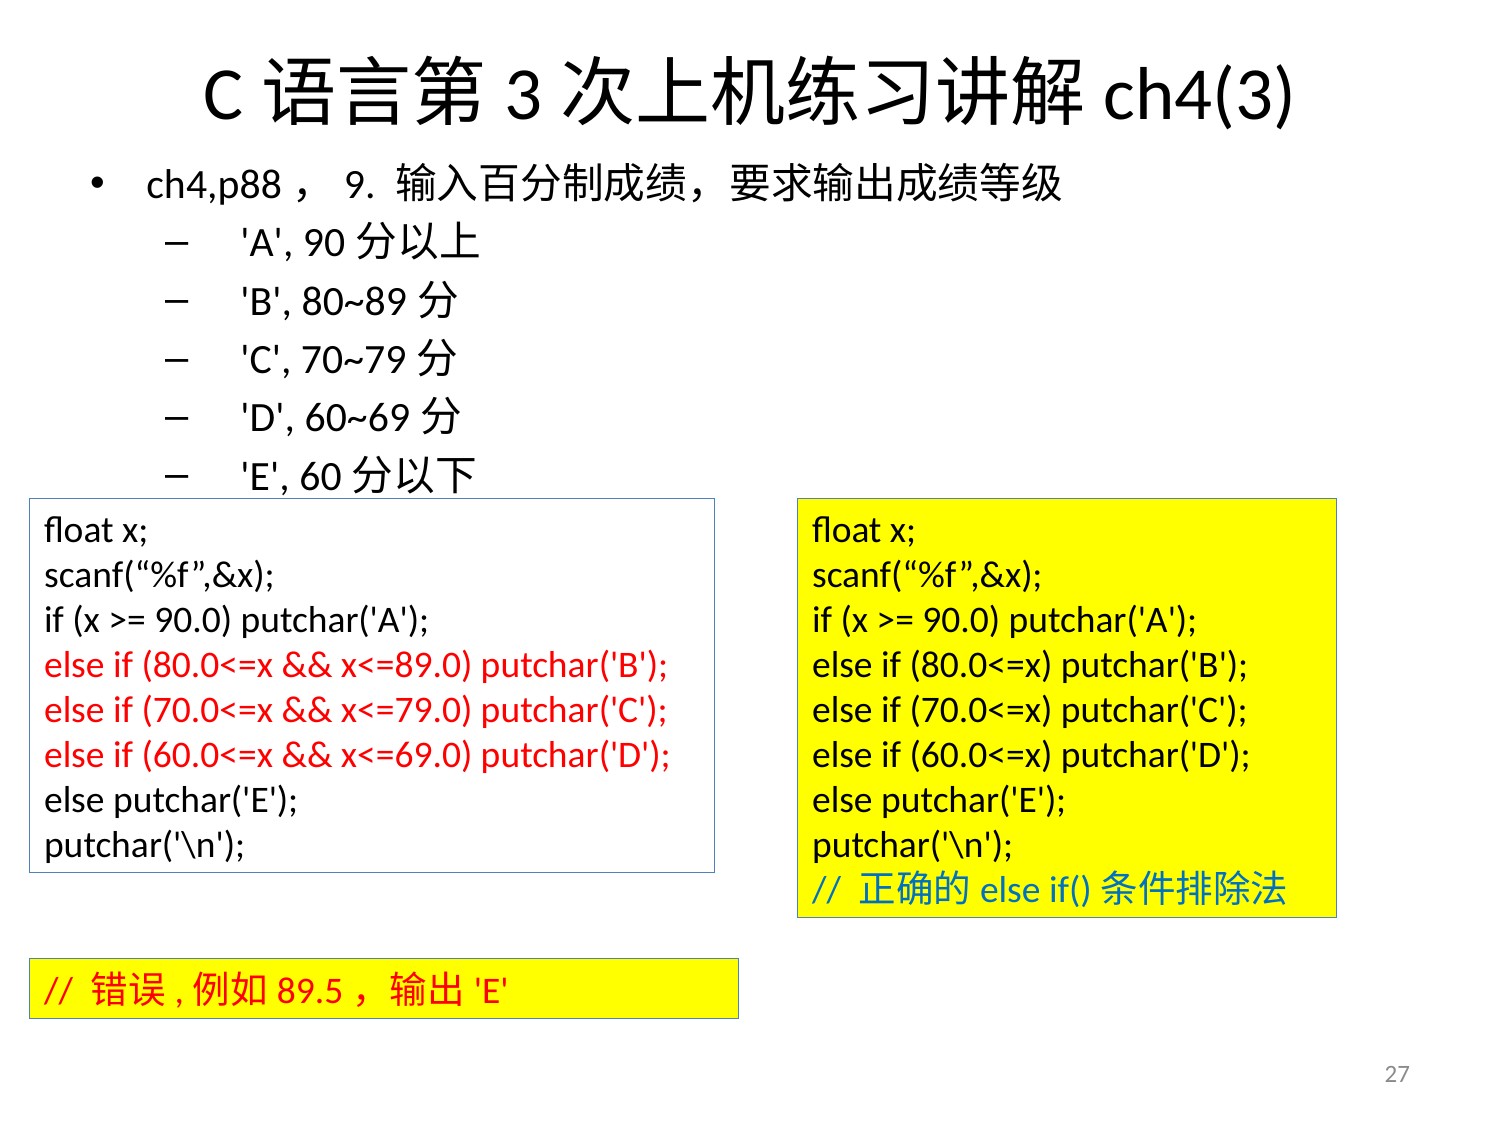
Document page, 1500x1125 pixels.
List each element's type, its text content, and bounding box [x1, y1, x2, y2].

title C语言第3次上机练习讲解ch4(3) [75, 0, 1425, 149]
list ch4,p88，9. 输入百分制成绩，要求输出成绩等级 'A', 90分以上 'B', 80~89分 'C', 70~79分 'D', 60~69分 'E', 60分以下 [75, 149, 1425, 509]
text_box float x; scanf(“%f”,&x); if (x >= 90.0) putchar('A'); else if (80.0<=x && x<=89.0) putchar('B'); else if (70.0<=x && x<=79.0) putchar('C'); else if (60.0<=x && x<=69.0) putchar('D'); else putchar('E'); putchar('\n'); [29, 498, 715, 873]
text_box // 错误,例如89.5，输出'E' [29, 958, 739, 1019]
slide_number 27 [1074, 1042, 1425, 1103]
text_box float x; scanf(“%f”,&x); if (x >= 90.0) putchar('A'); else if (80.0<=x) putchar('B'); else if (70.0<=x) putchar('C'); else if (60.0<=x) putchar('D'); else putchar('E'); putchar('\n'); // 正确的else if()条件排除法 [797, 498, 1337, 918]
